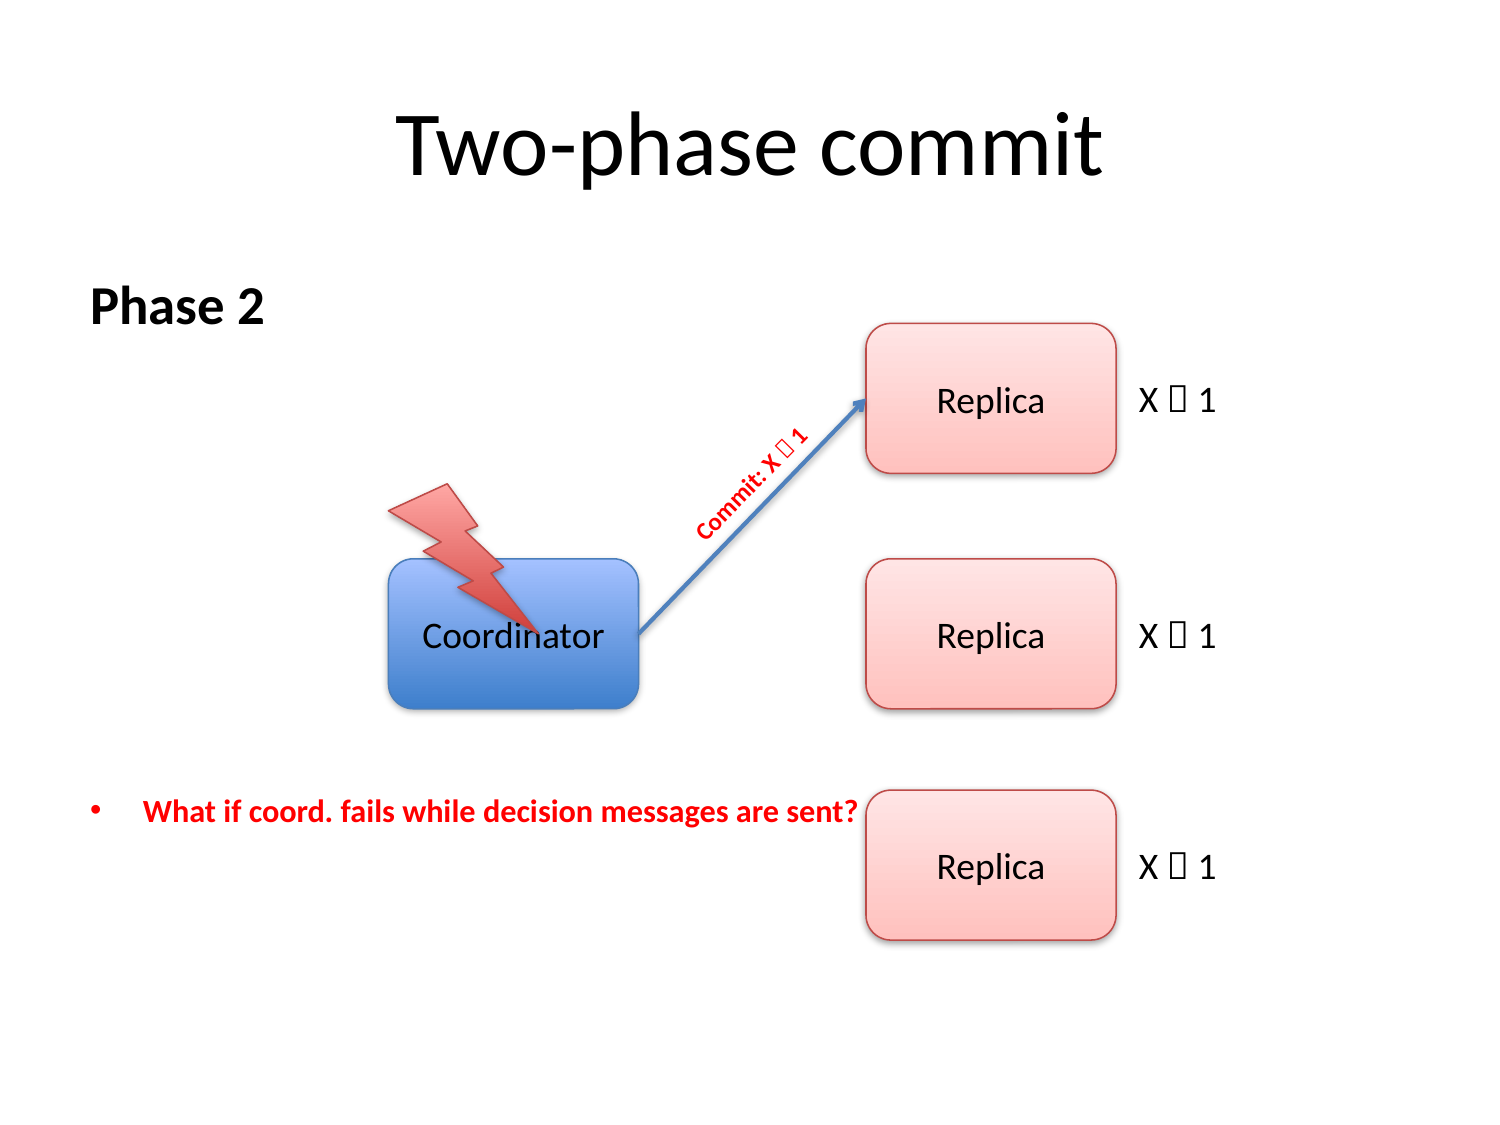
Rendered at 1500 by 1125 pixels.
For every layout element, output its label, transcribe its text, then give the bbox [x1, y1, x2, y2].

text_box X  1 [1123, 368, 1232, 428]
text_box Coordinator [387, 558, 640, 710]
text_box [387, 483, 540, 635]
list Phase 2 What if coord. fails while decision messages are sent? If one replica receives a commit, all must commit If replica time out, check with other members If any member receives a commit, all commit [75, 262, 884, 1005]
title Two-phase commit [75, 45, 1425, 233]
text_box Replica [865, 789, 1117, 941]
text_box Replica [865, 322, 1117, 475]
text_box X  1 [1123, 603, 1232, 664]
text_box Replica [865, 558, 1117, 710]
text_box X  1 [1123, 834, 1232, 895]
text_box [638, 398, 867, 634]
